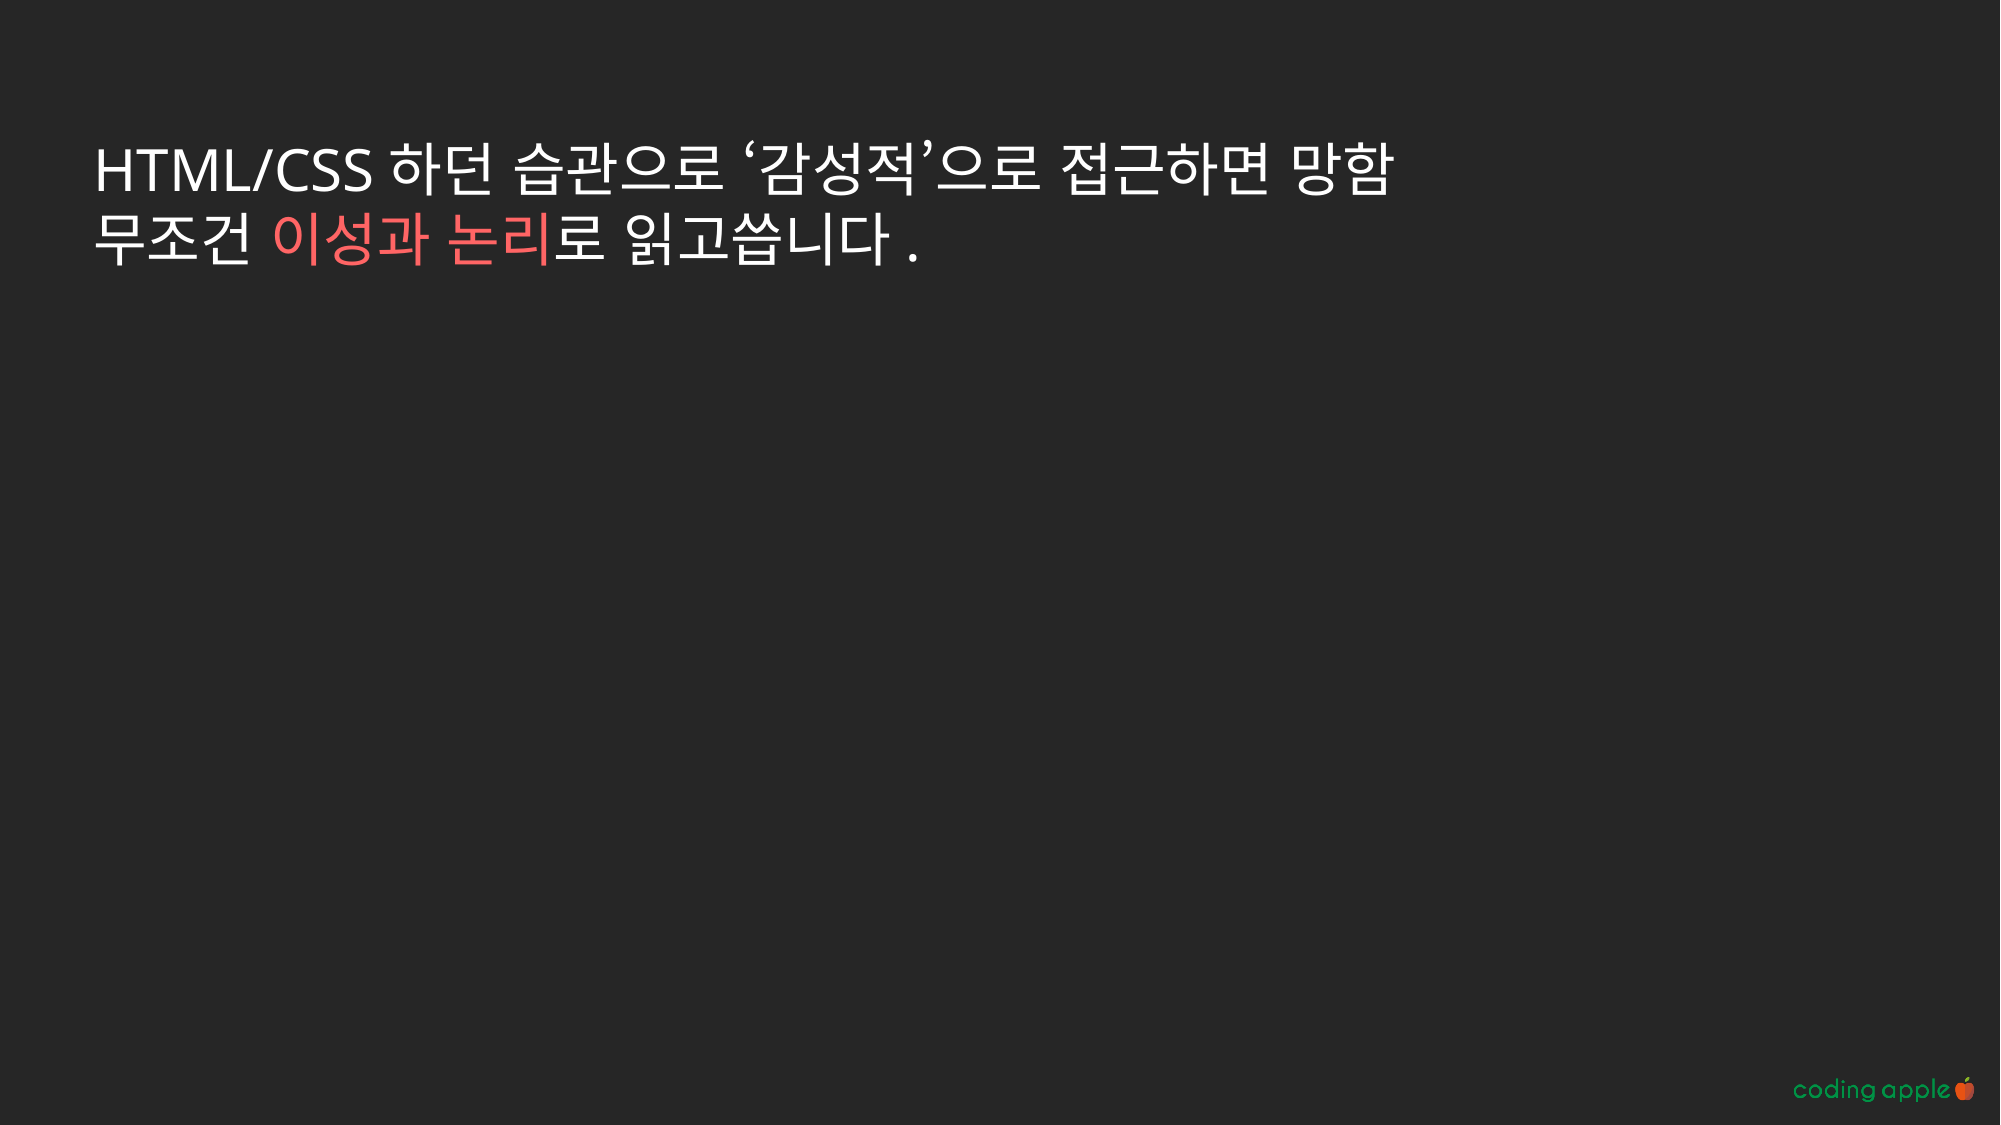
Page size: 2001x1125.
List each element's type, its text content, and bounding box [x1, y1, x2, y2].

title HTML/CSS하던 습관으로 ‘감성적’으로 접근하면 망함 무조건 이성과 논리로 읽고씁니다. [78, 126, 1736, 719]
picture [1790, 1073, 1976, 1107]
